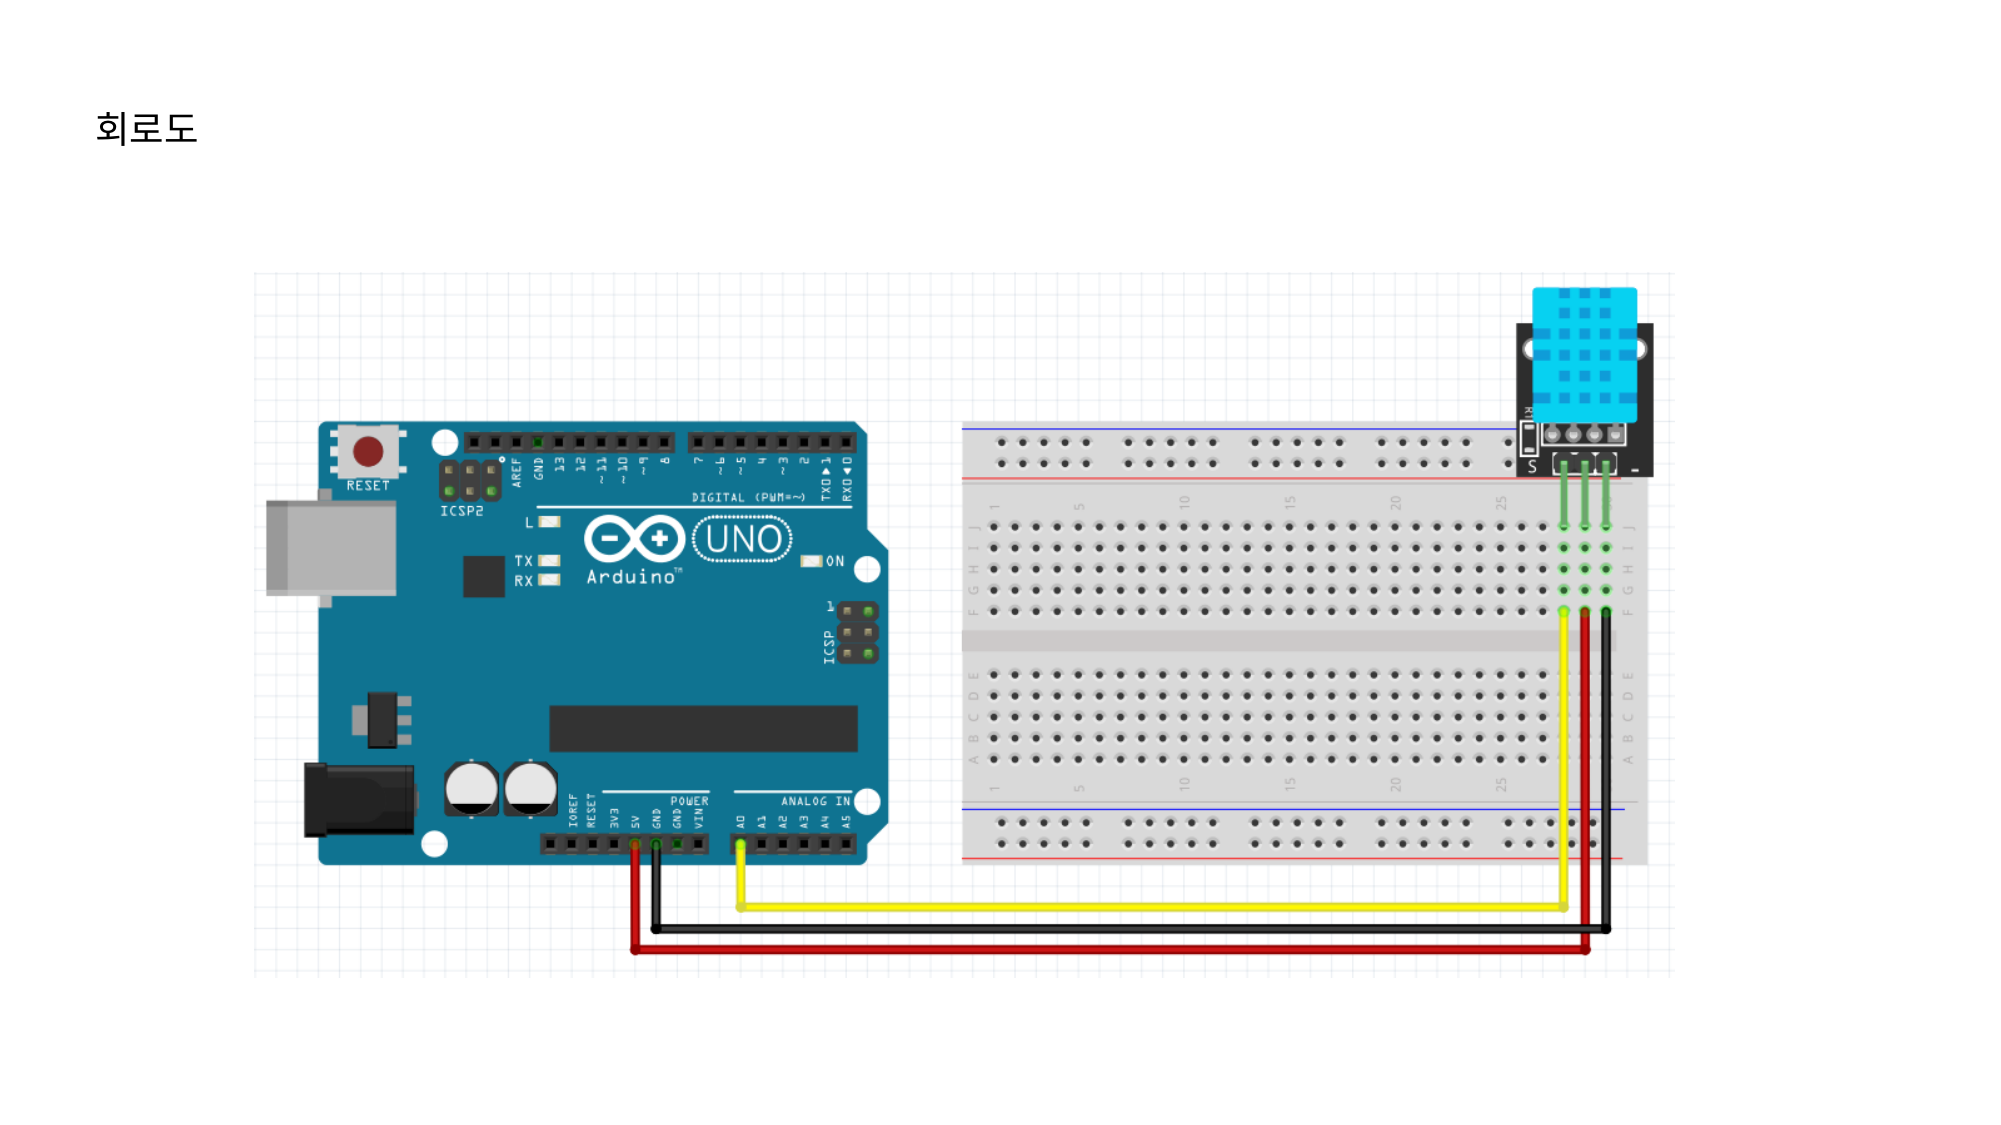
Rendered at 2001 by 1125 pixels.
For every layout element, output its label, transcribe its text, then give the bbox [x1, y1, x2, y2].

picture [254, 272, 1675, 978]
text_box 회로도 [80, 98, 547, 159]
